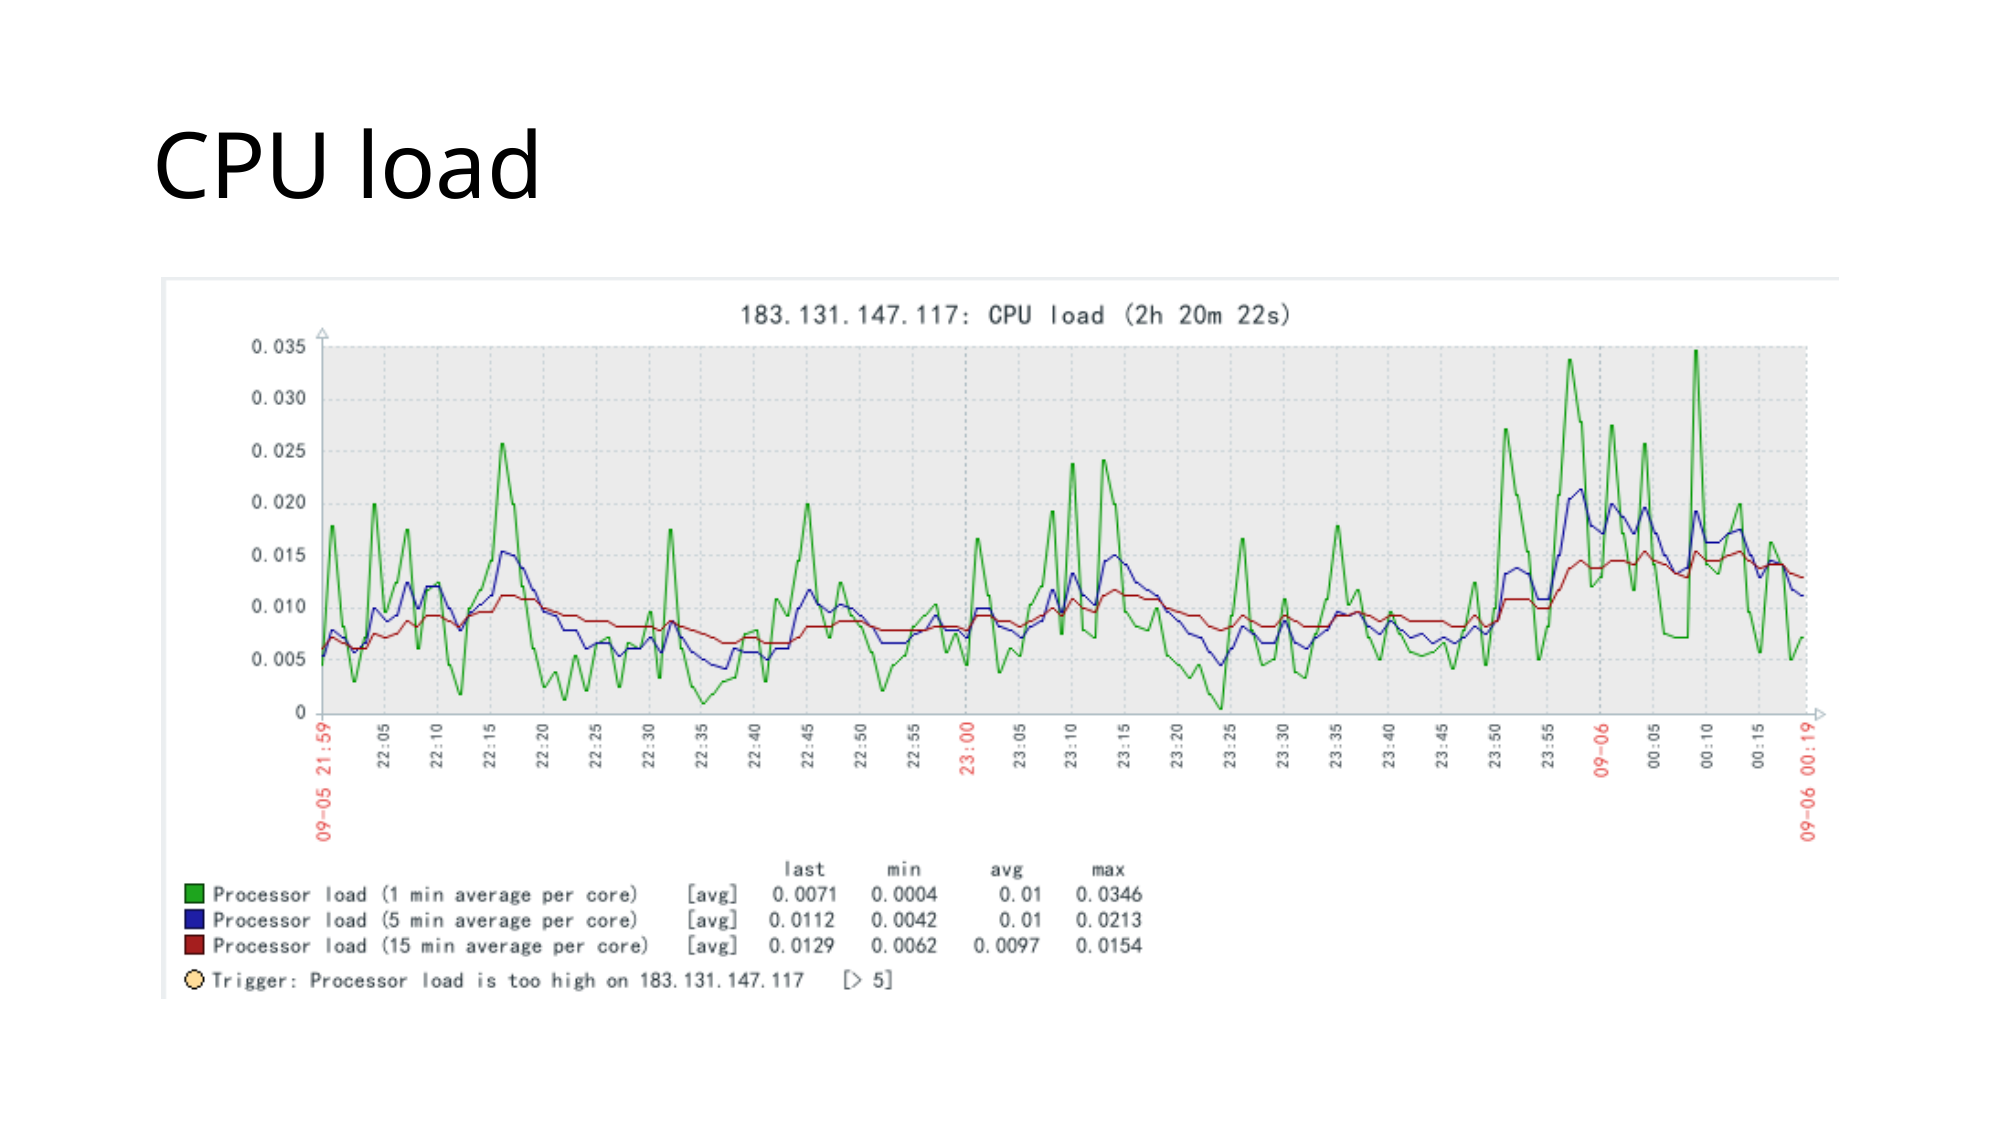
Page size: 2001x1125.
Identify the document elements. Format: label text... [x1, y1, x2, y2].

picture [161, 277, 1839, 1000]
title CPU load [137, 59, 1863, 278]
